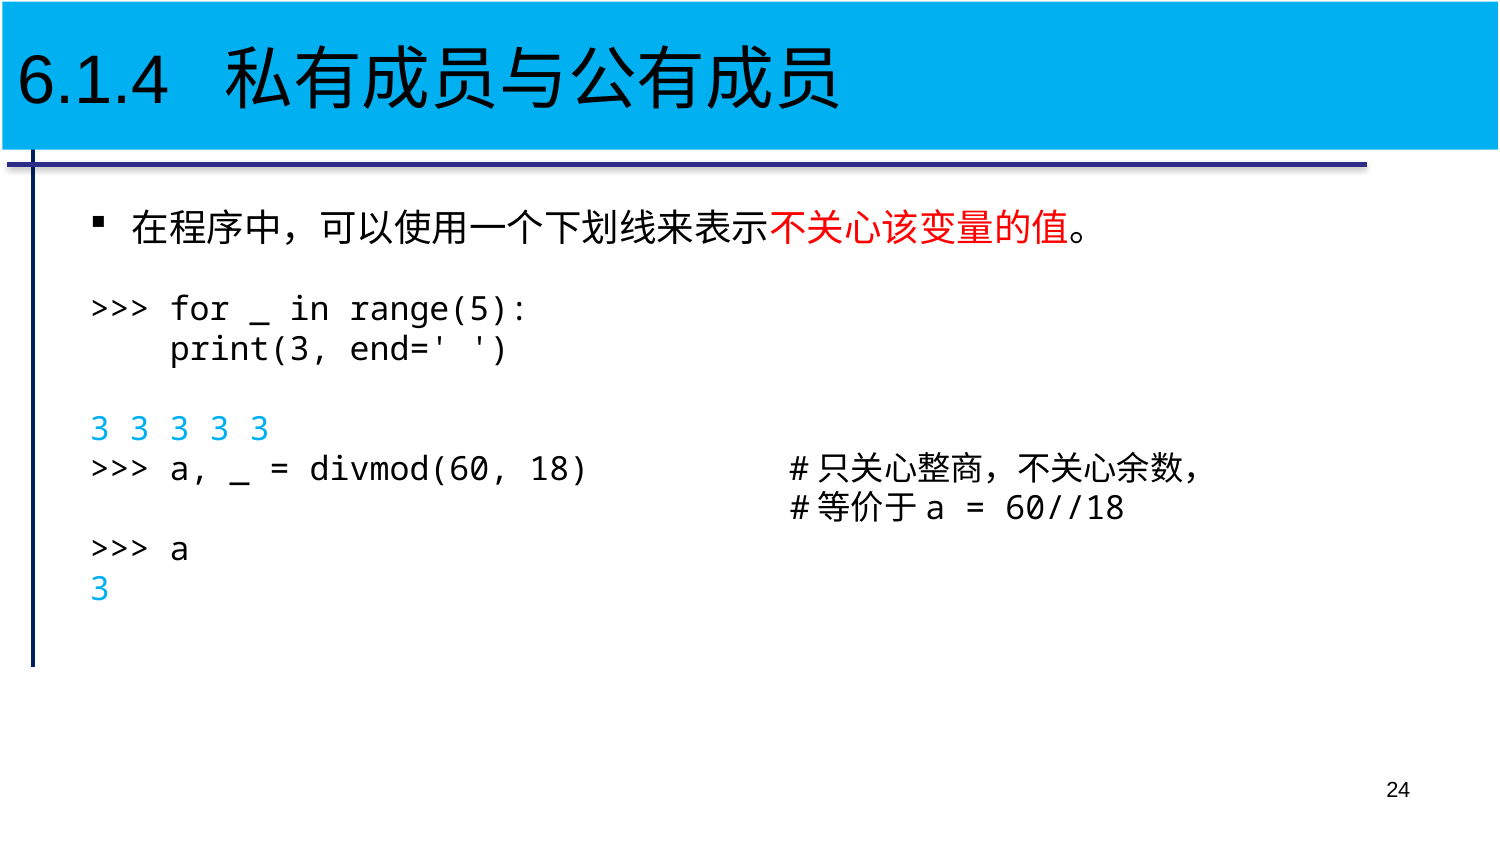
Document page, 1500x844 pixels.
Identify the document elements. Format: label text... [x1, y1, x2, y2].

list 在程序中，可以使用一个下划线来表示不关心该变量的值。 >>> for _ in range(5): print(3, end=' ') 3 3 3 3 3 >>> a, _ = divmod(60, 18) #只关心整商，不关心余数， #等价于a = 60//18 >>> a 3 [74, 196, 1426, 755]
slide_number 24 [1074, 768, 1426, 828]
title 6.1.4 私有成员与公有成员 [2, 1, 1499, 150]
